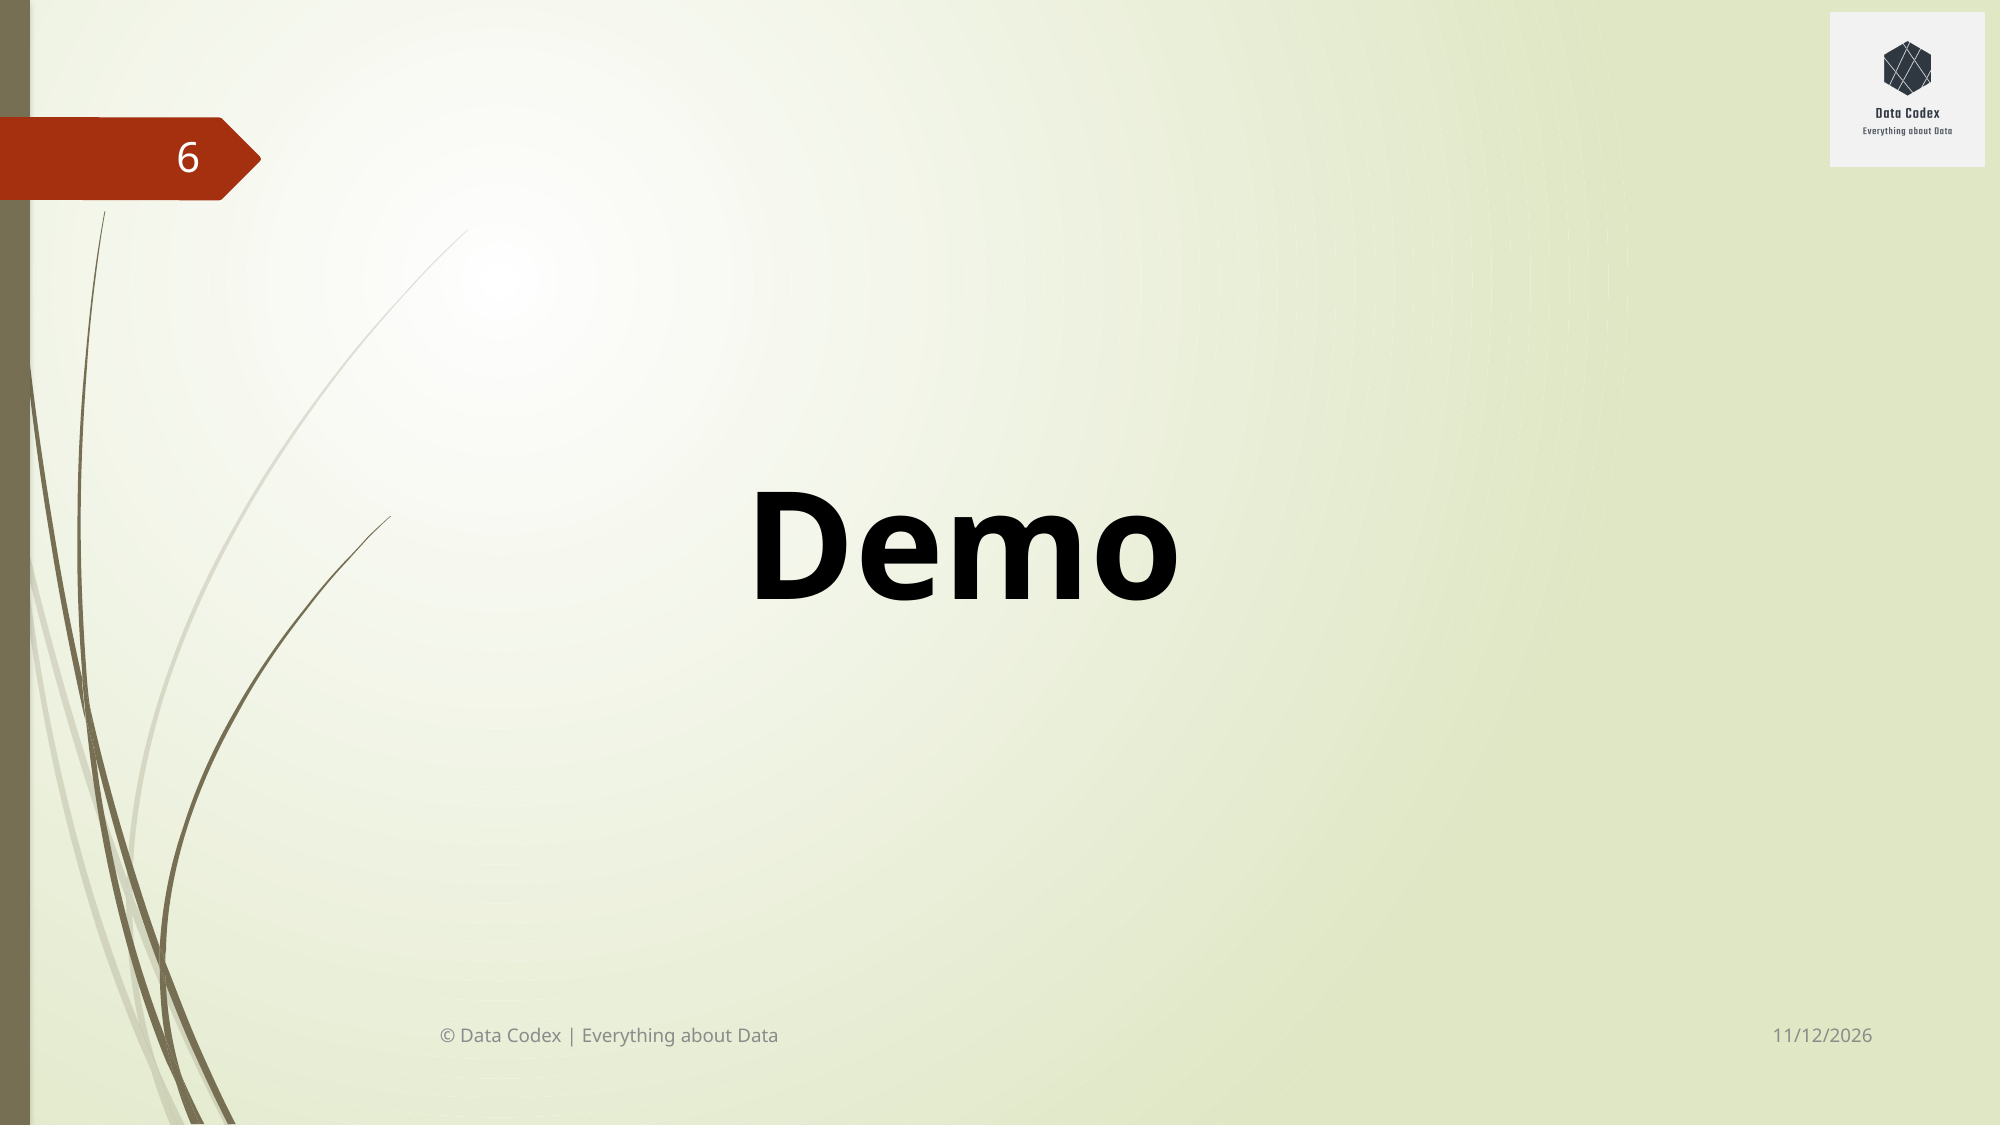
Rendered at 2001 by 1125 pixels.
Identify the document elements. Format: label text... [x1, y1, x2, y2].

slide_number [1699, 1005, 1888, 1067]
footer © Data Codex | Everything about Data [424, 1006, 1675, 1067]
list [1830, 12, 1985, 167]
slide_number 6 [87, 129, 216, 190]
text_box Demo [729, 441, 1268, 637]
